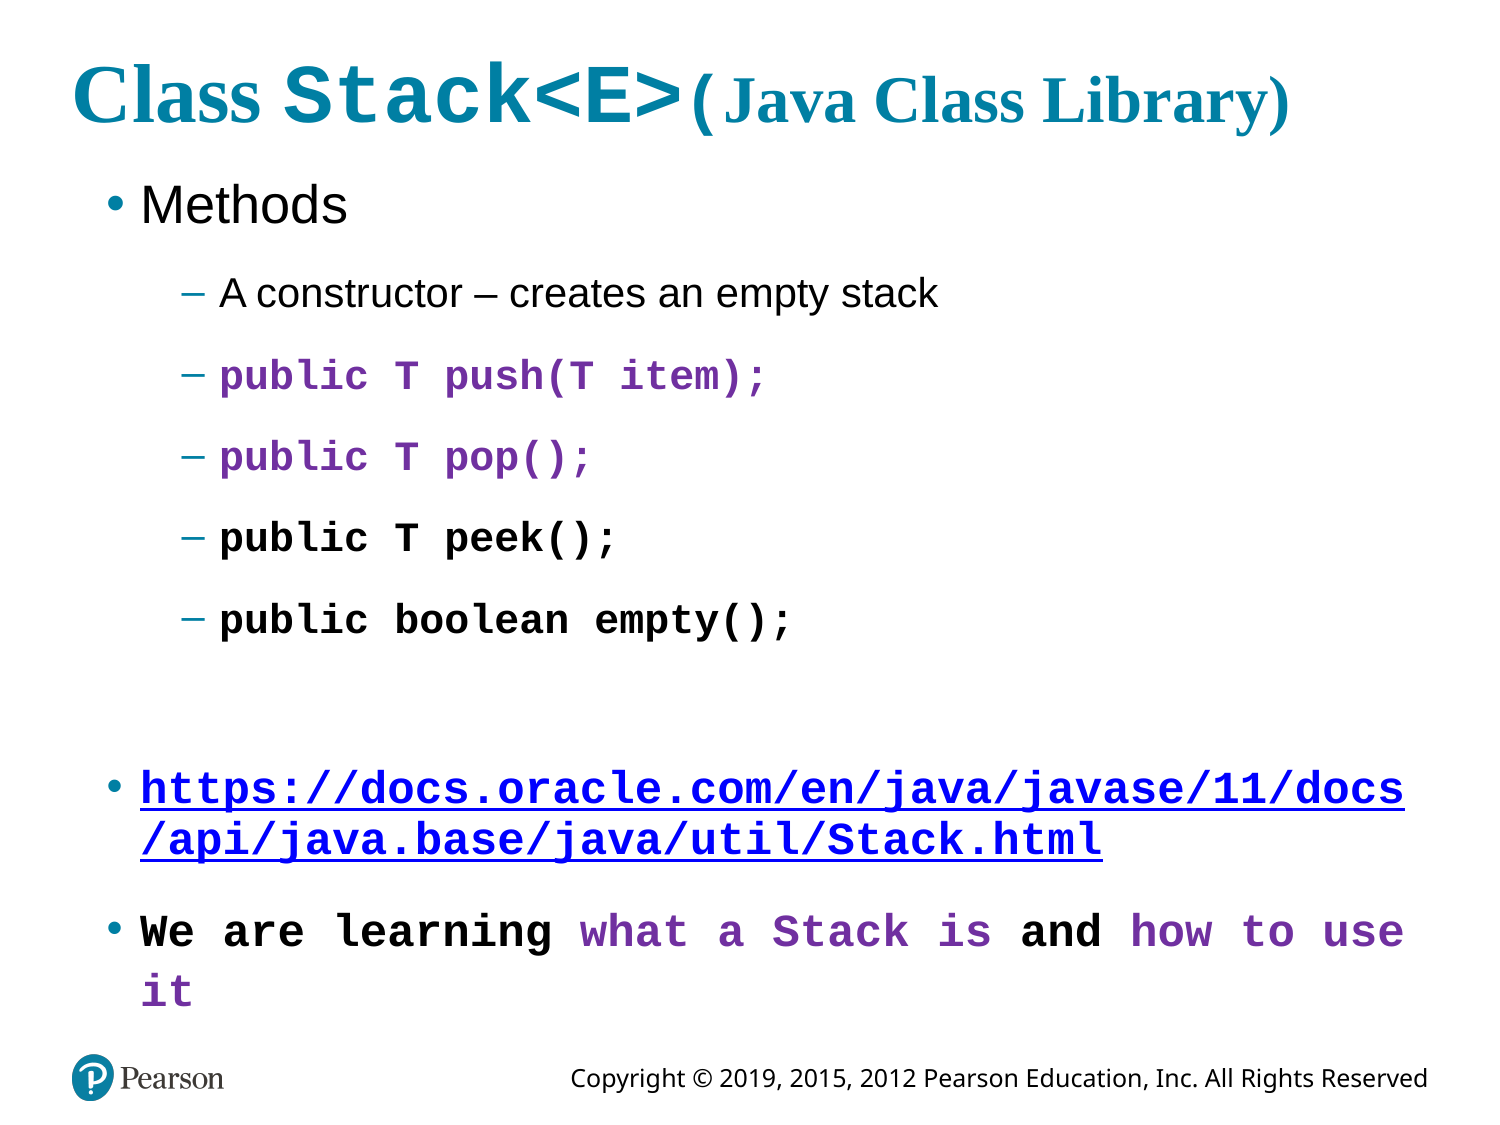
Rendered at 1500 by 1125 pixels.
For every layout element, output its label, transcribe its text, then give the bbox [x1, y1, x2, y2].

picture [80, 1063, 106, 1088]
picture [98, 1054, 224, 1101]
picture [72, 1087, 83, 1101]
picture [72, 1054, 88, 1070]
title Class Stack<E>(Java Class Library) [56, 11, 1444, 156]
list Methods A constructor – creates an empty stack public T push(T item); public T pop(); public T peek(); public boolean empty(); https://docs.oracle.com/en/java/javase/11/docs/api/java.base/java/util/Stack.html We are learning what a Stack is and how to use it [74, 154, 1426, 1041]
